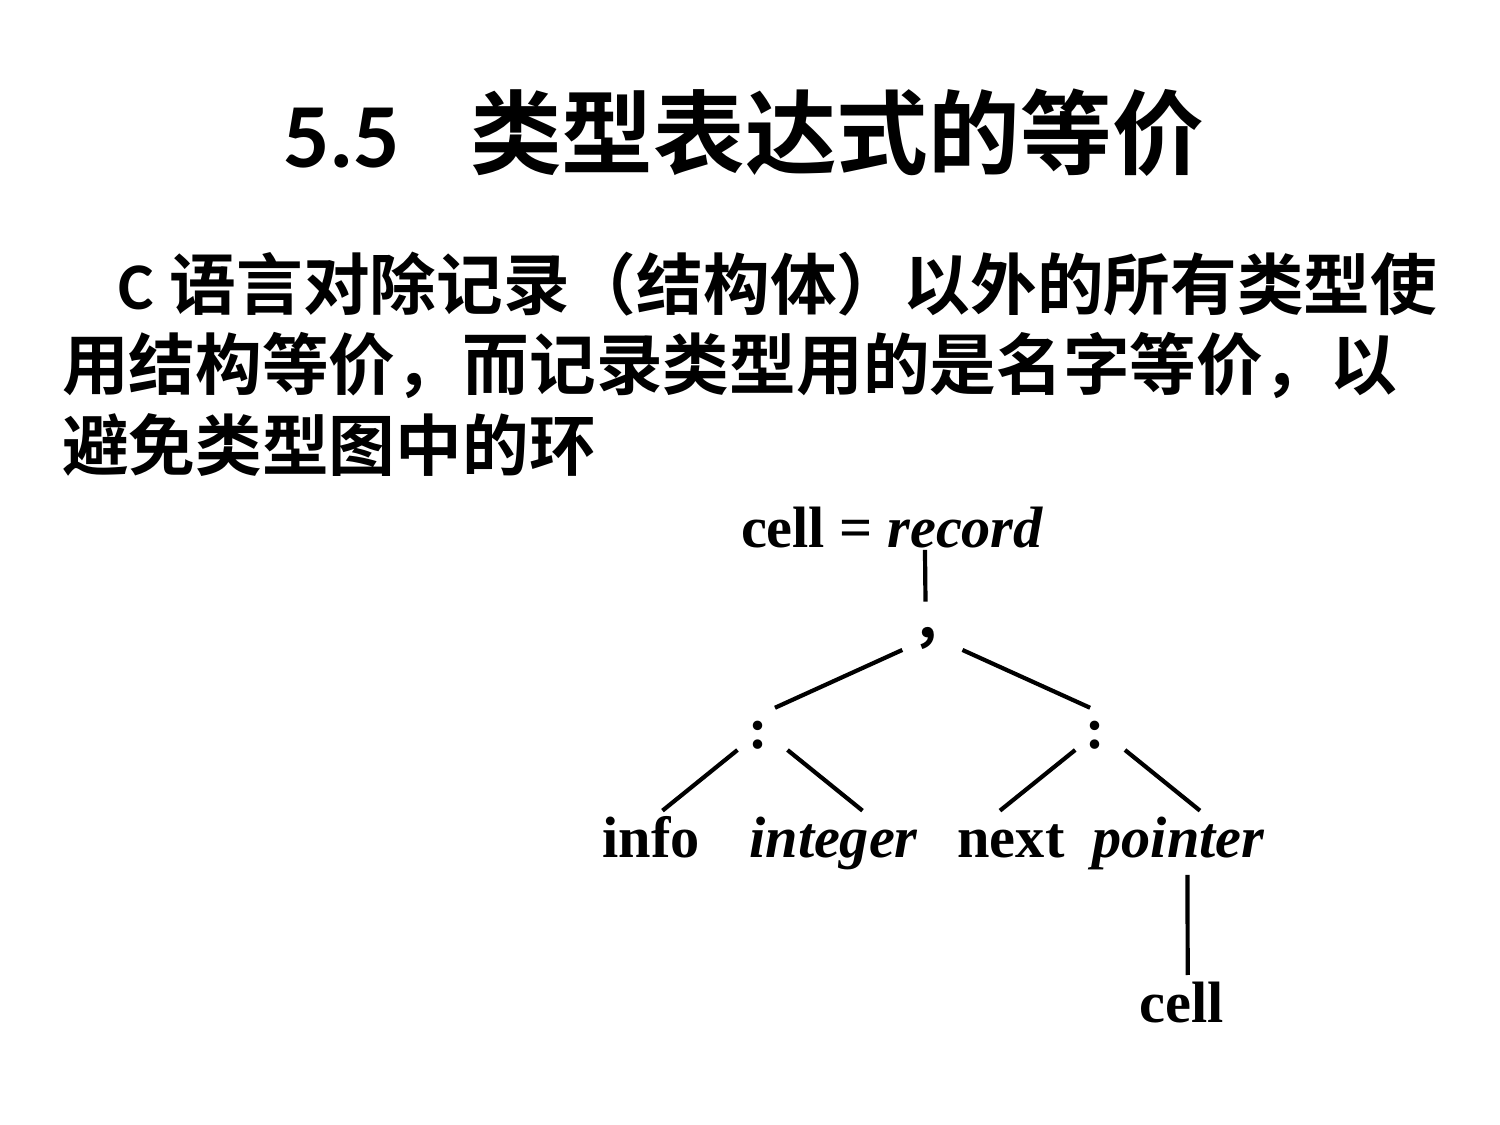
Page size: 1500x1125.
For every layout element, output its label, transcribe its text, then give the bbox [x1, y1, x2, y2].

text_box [587, 487, 1352, 1030]
list C语言对除记录（结构体）以外的所有类型使 用结构等价，而记录类型用的是名字等价，以 避免类型图中的环 [47, 235, 1476, 1063]
title 5.5 类型表达式的等价 [37, 37, 1450, 225]
